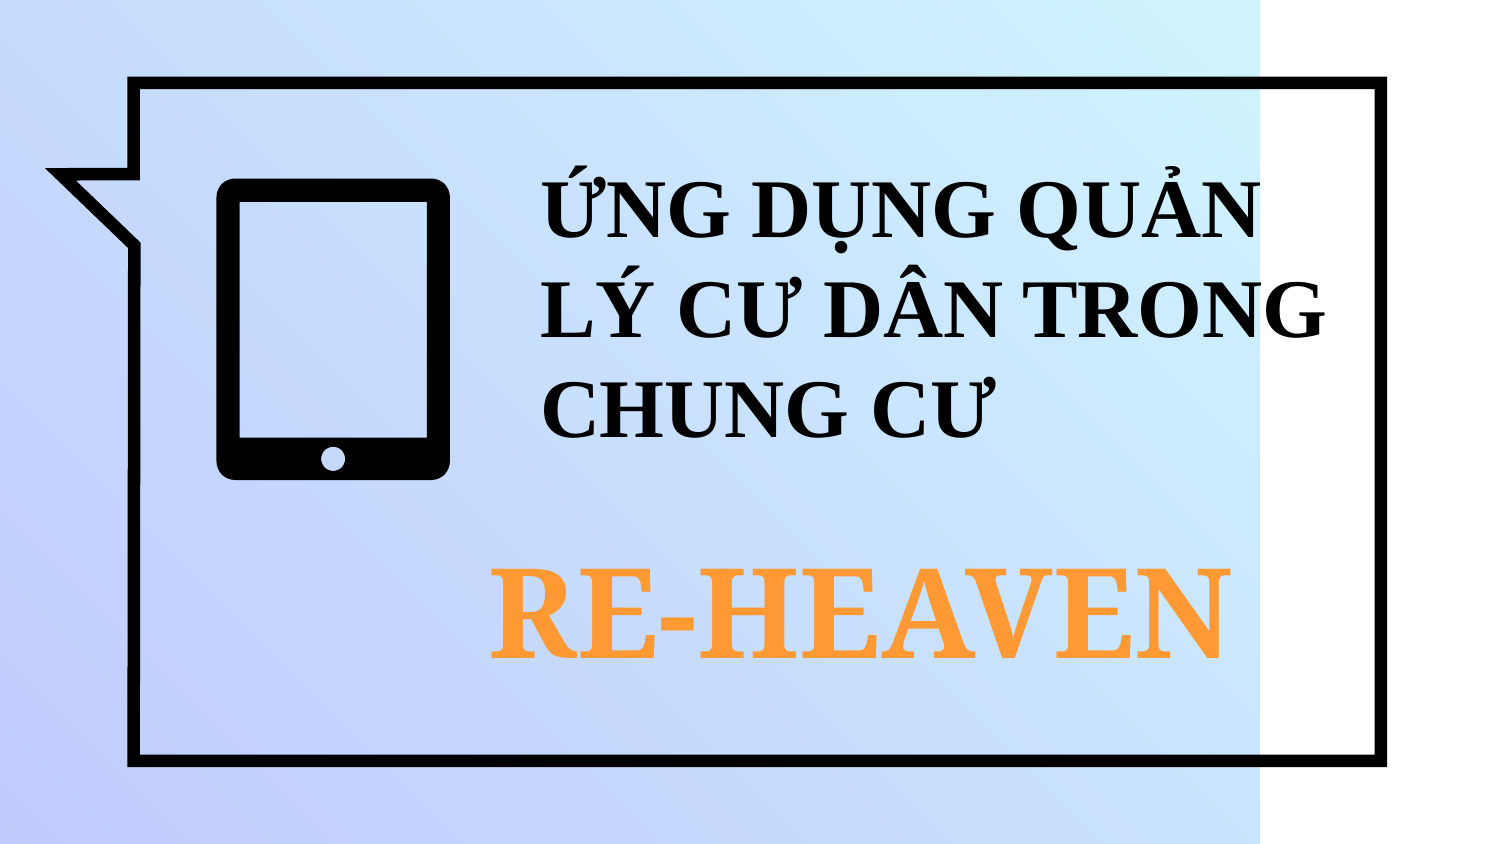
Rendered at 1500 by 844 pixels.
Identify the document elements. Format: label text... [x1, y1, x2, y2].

text_box [216, 178, 450, 481]
text_box RE-HEAVEN [438, 512, 1284, 706]
title ỨNG DỤNG QUẢN LÝ CƯ DÂN TRONG CHUNG CƯ [525, 139, 1344, 330]
